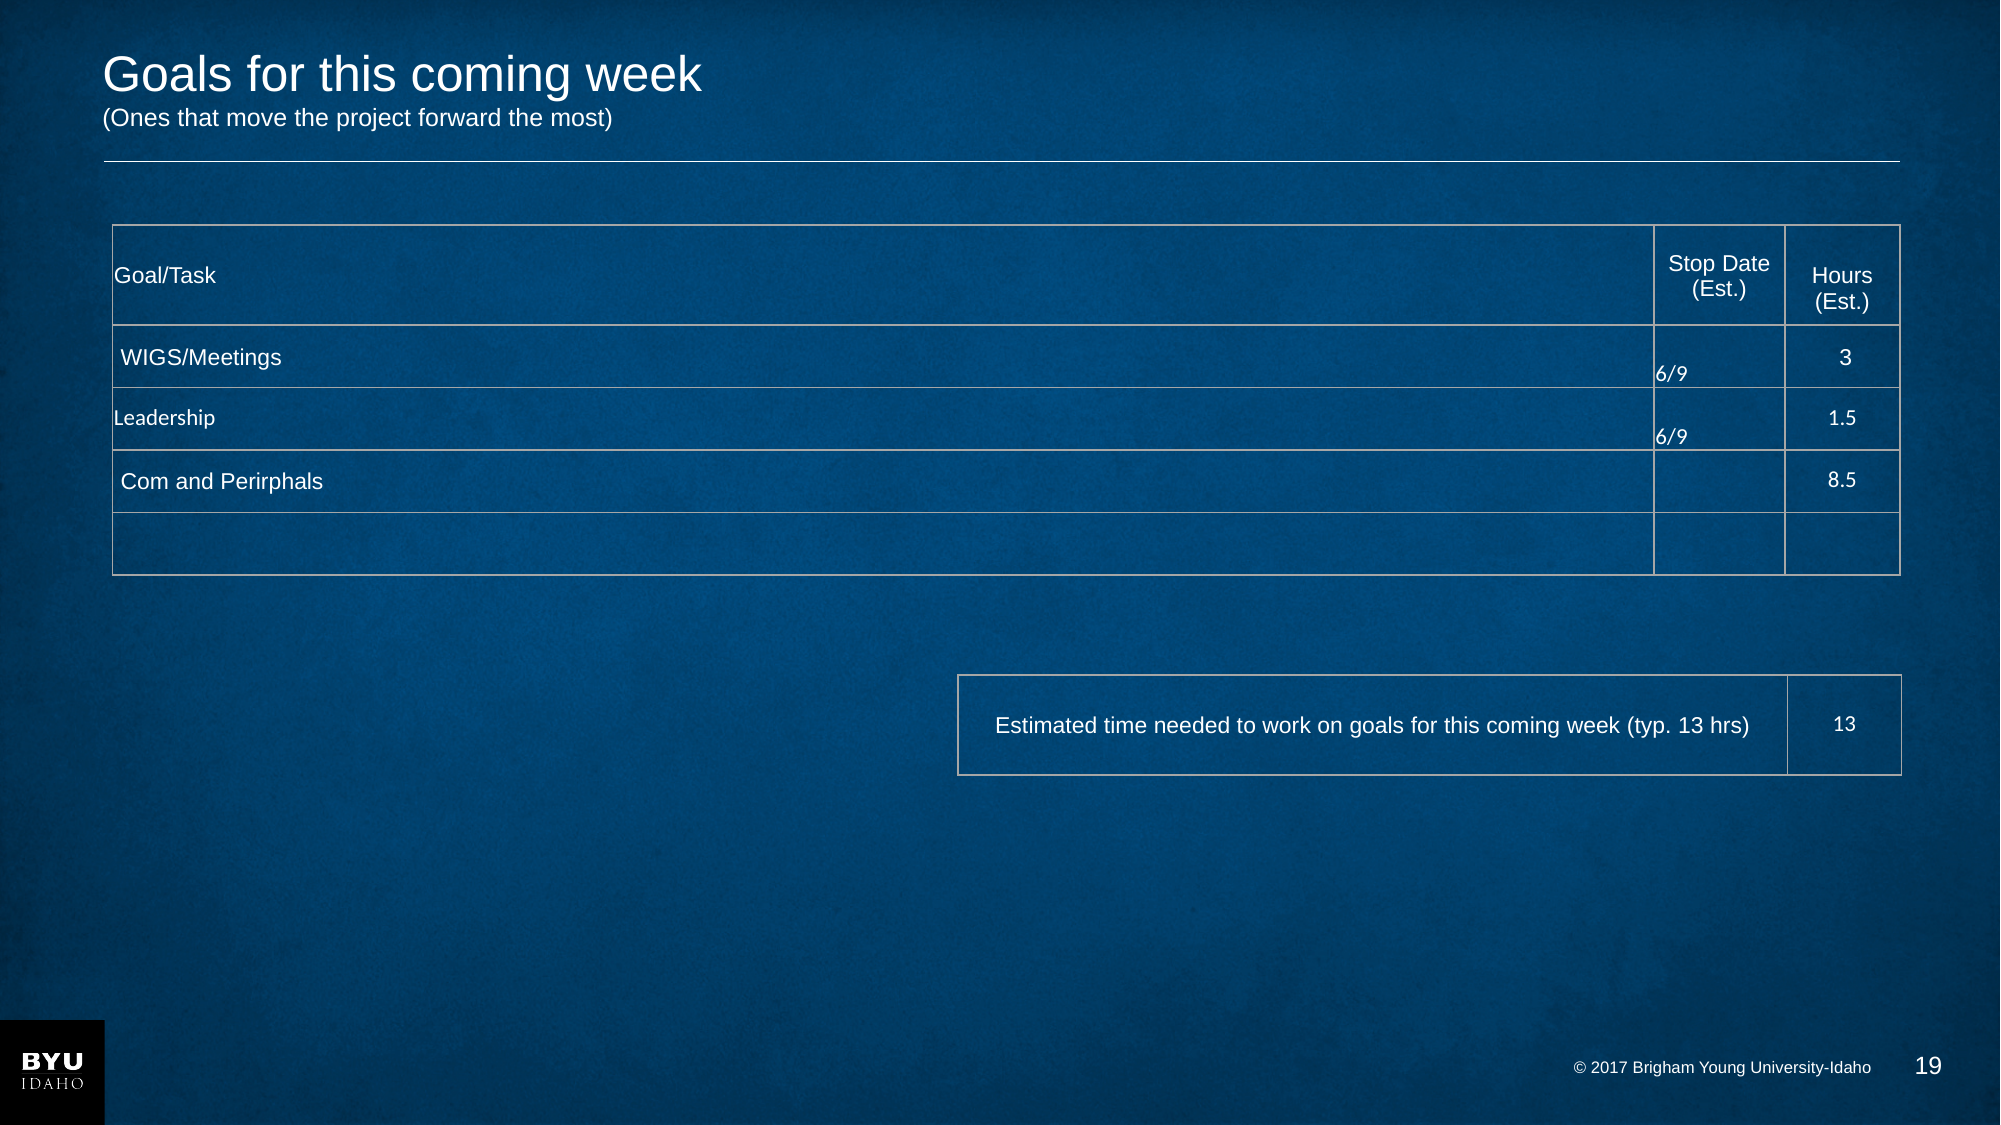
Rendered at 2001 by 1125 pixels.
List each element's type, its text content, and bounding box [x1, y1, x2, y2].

table_header Stop Date (Est.) [1655, 226, 1784, 324]
table_cell 3 [1786, 326, 1899, 387]
table_header Hours (Est.) [1786, 226, 1899, 324]
table_cell 6/9 [1655, 326, 1784, 387]
table_cell Com and Perirphals [113, 451, 1653, 512]
table_cell 8.5 [1786, 451, 1899, 512]
table_header Estimated time needed to work on goals for this coming week (typ. 13 hrs) [959, 676, 1787, 774]
table_header 13 [1788, 676, 1901, 774]
table_cell 6/9 [1655, 388, 1784, 449]
table_cell Leadership [113, 388, 1653, 449]
table_cell WIGS/Meetings [113, 326, 1653, 387]
table_cell [113, 513, 1653, 574]
picture [0, 0, 2000, 1125]
table_cell [1655, 513, 1784, 574]
table_cell [1786, 513, 1899, 574]
table_cell 1.5 [1786, 388, 1899, 449]
table_cell [1655, 451, 1784, 512]
table_header Goal/Task [113, 226, 1653, 324]
title Goals for this coming week (Ones that move the project forward the most) [87, 12, 1900, 162]
